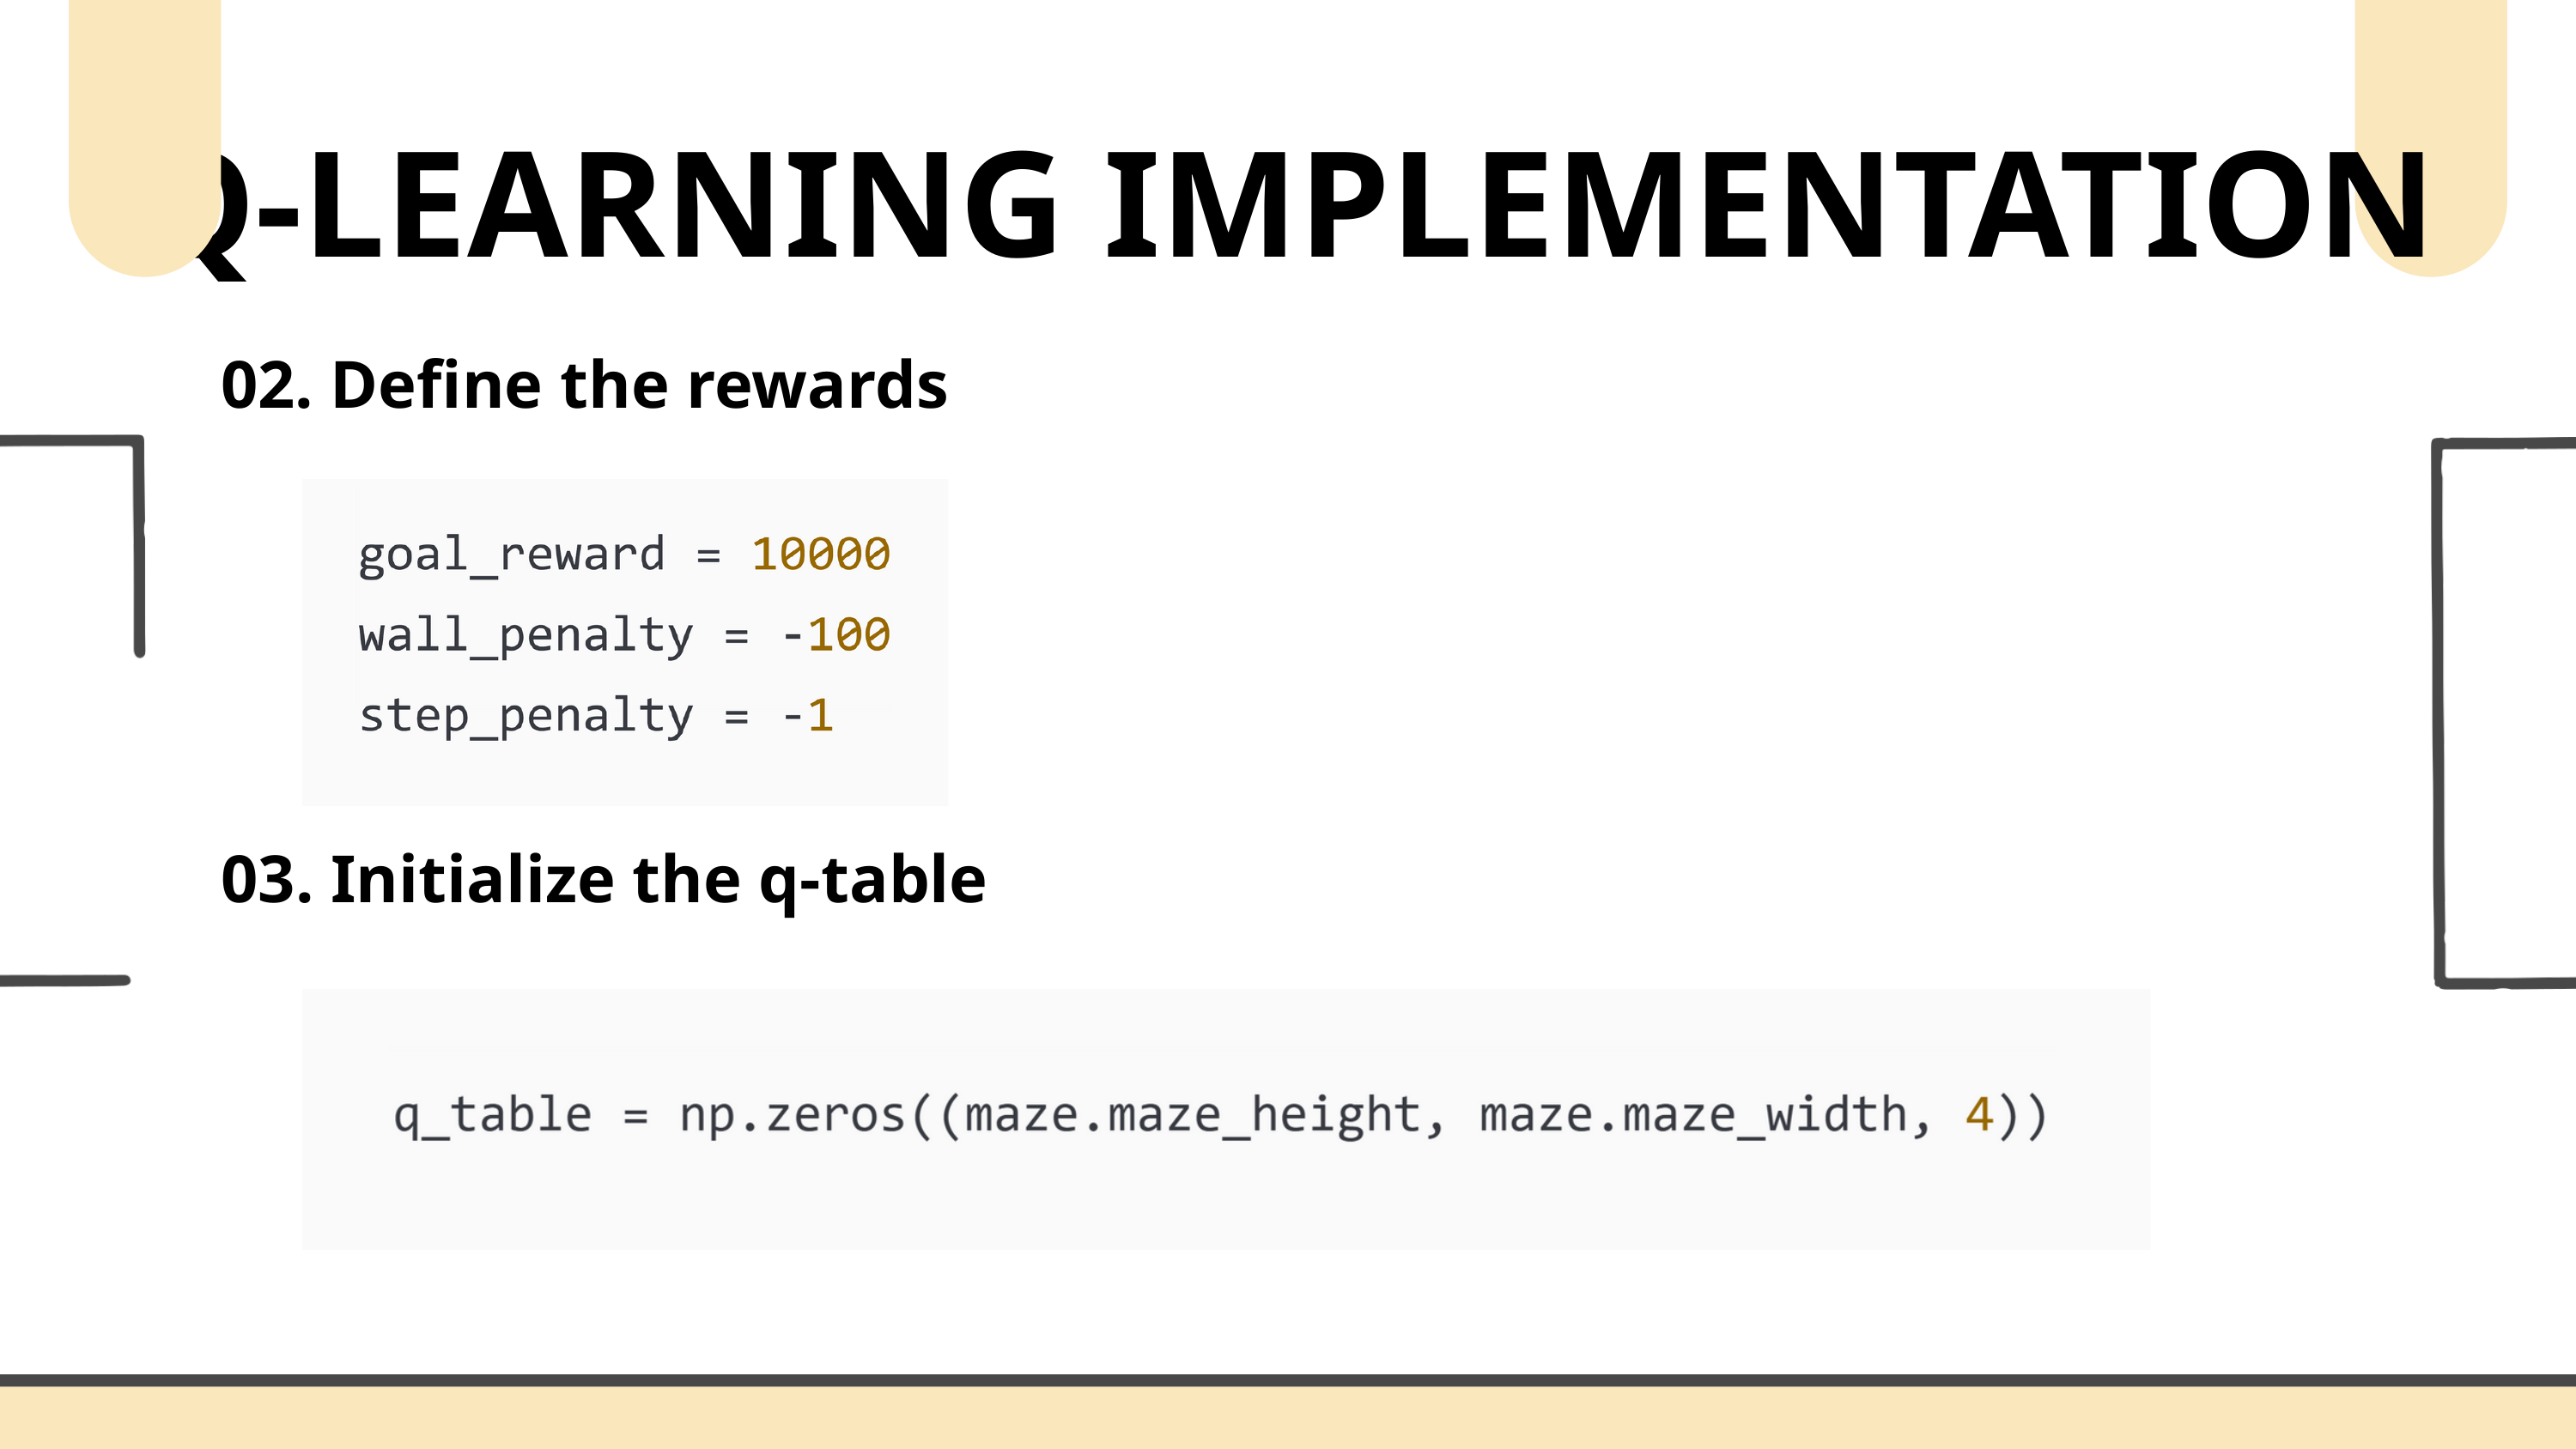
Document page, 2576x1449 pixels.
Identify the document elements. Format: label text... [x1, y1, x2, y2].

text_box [0, 1379, 2576, 1449]
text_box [68, 0, 222, 277]
text_box [0, 434, 146, 990]
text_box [2354, 0, 2508, 277]
text_box Q-LEARNING IMPLEMENTATION [122, 81, 2454, 287]
text_box [302, 989, 2151, 1250]
text_box [302, 479, 949, 806]
text_box [2431, 434, 2576, 990]
text_box 02. Define the rewards [221, 330, 2355, 421]
text_box 03. Initialize the q-table [221, 824, 2355, 916]
